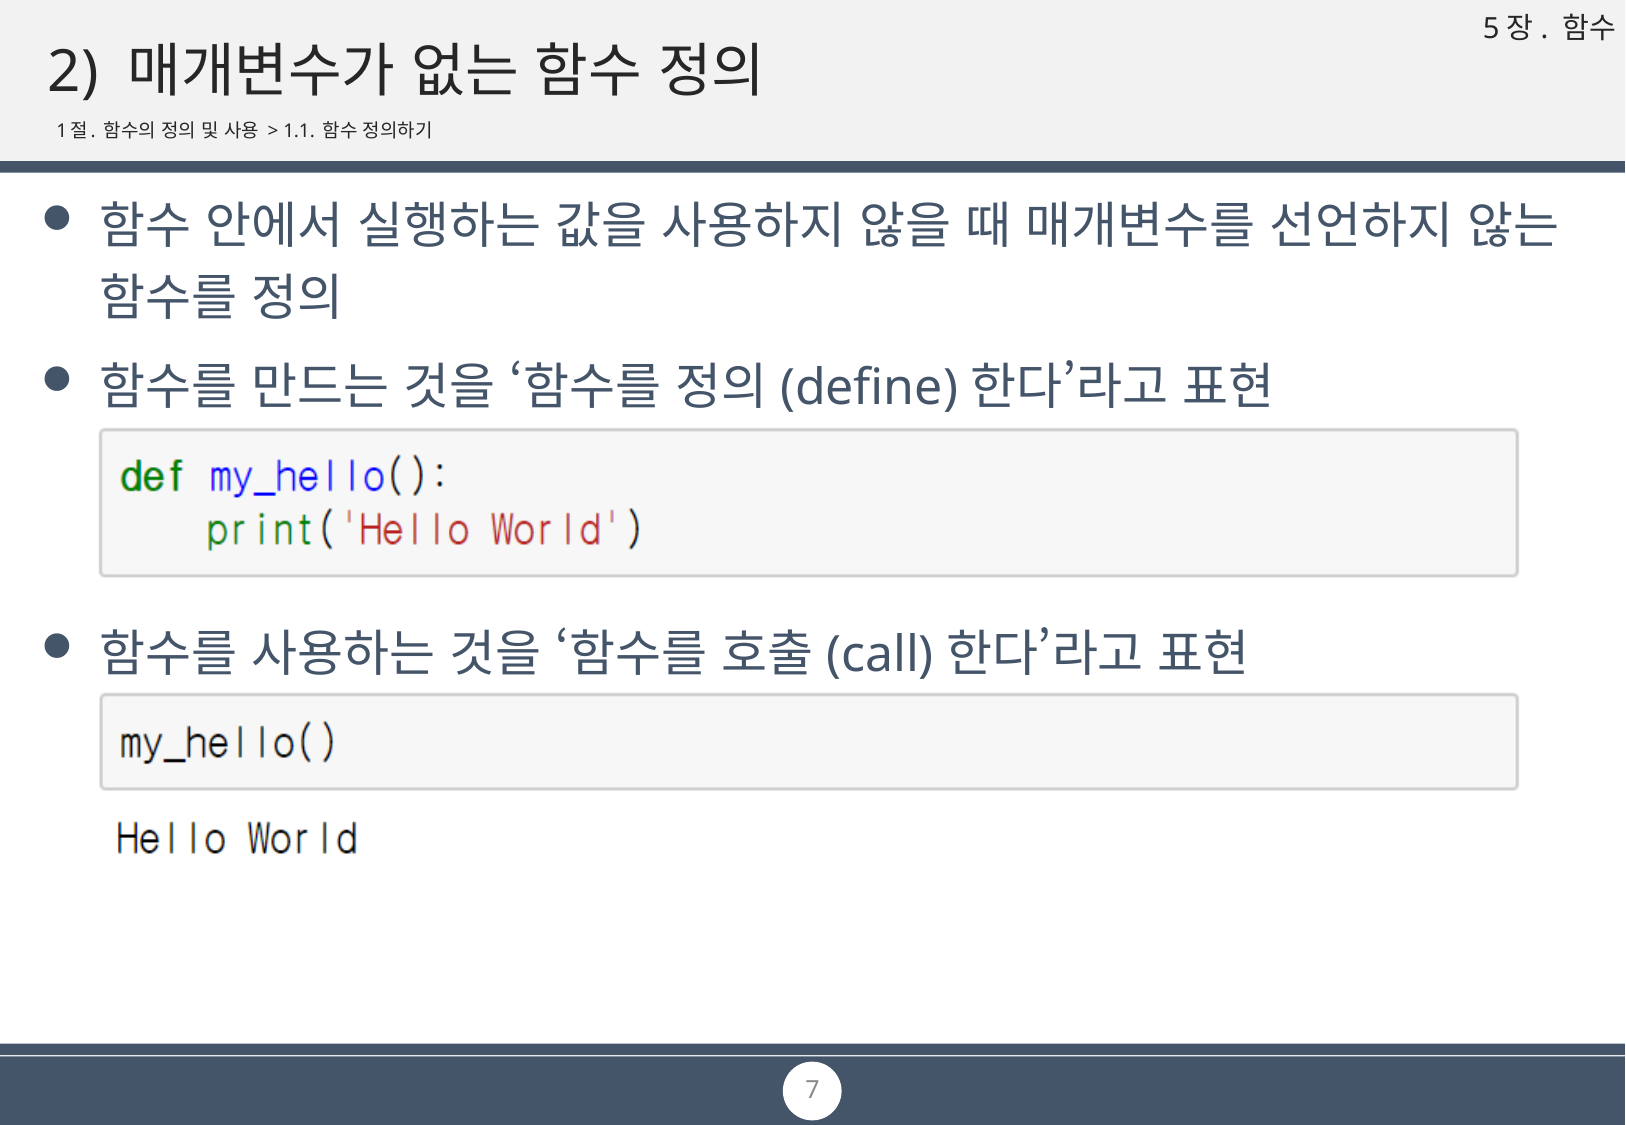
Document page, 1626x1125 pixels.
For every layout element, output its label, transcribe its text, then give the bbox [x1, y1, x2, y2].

list 함수 안에서 실행하는 값을 사용하지 않을 때 매개변수를 선언하지 않는 함수를 정의 함수를 만드는 것을 ‘함수를 정의(define)한다’라고 표현 함수를 사용하는 것을 ‘함수를 호출(call)한다’라고 표현 [26, 173, 1592, 1032]
picture [93, 419, 1527, 584]
slide_number 7 [629, 1061, 996, 1121]
title 2) 매개변수가 없는 함수 정의 [32, 30, 1592, 114]
list 1절. 함수의 정의 및 사용 > 1.1. 함수 정의하기 [44, 113, 1592, 149]
picture [92, 687, 1527, 882]
